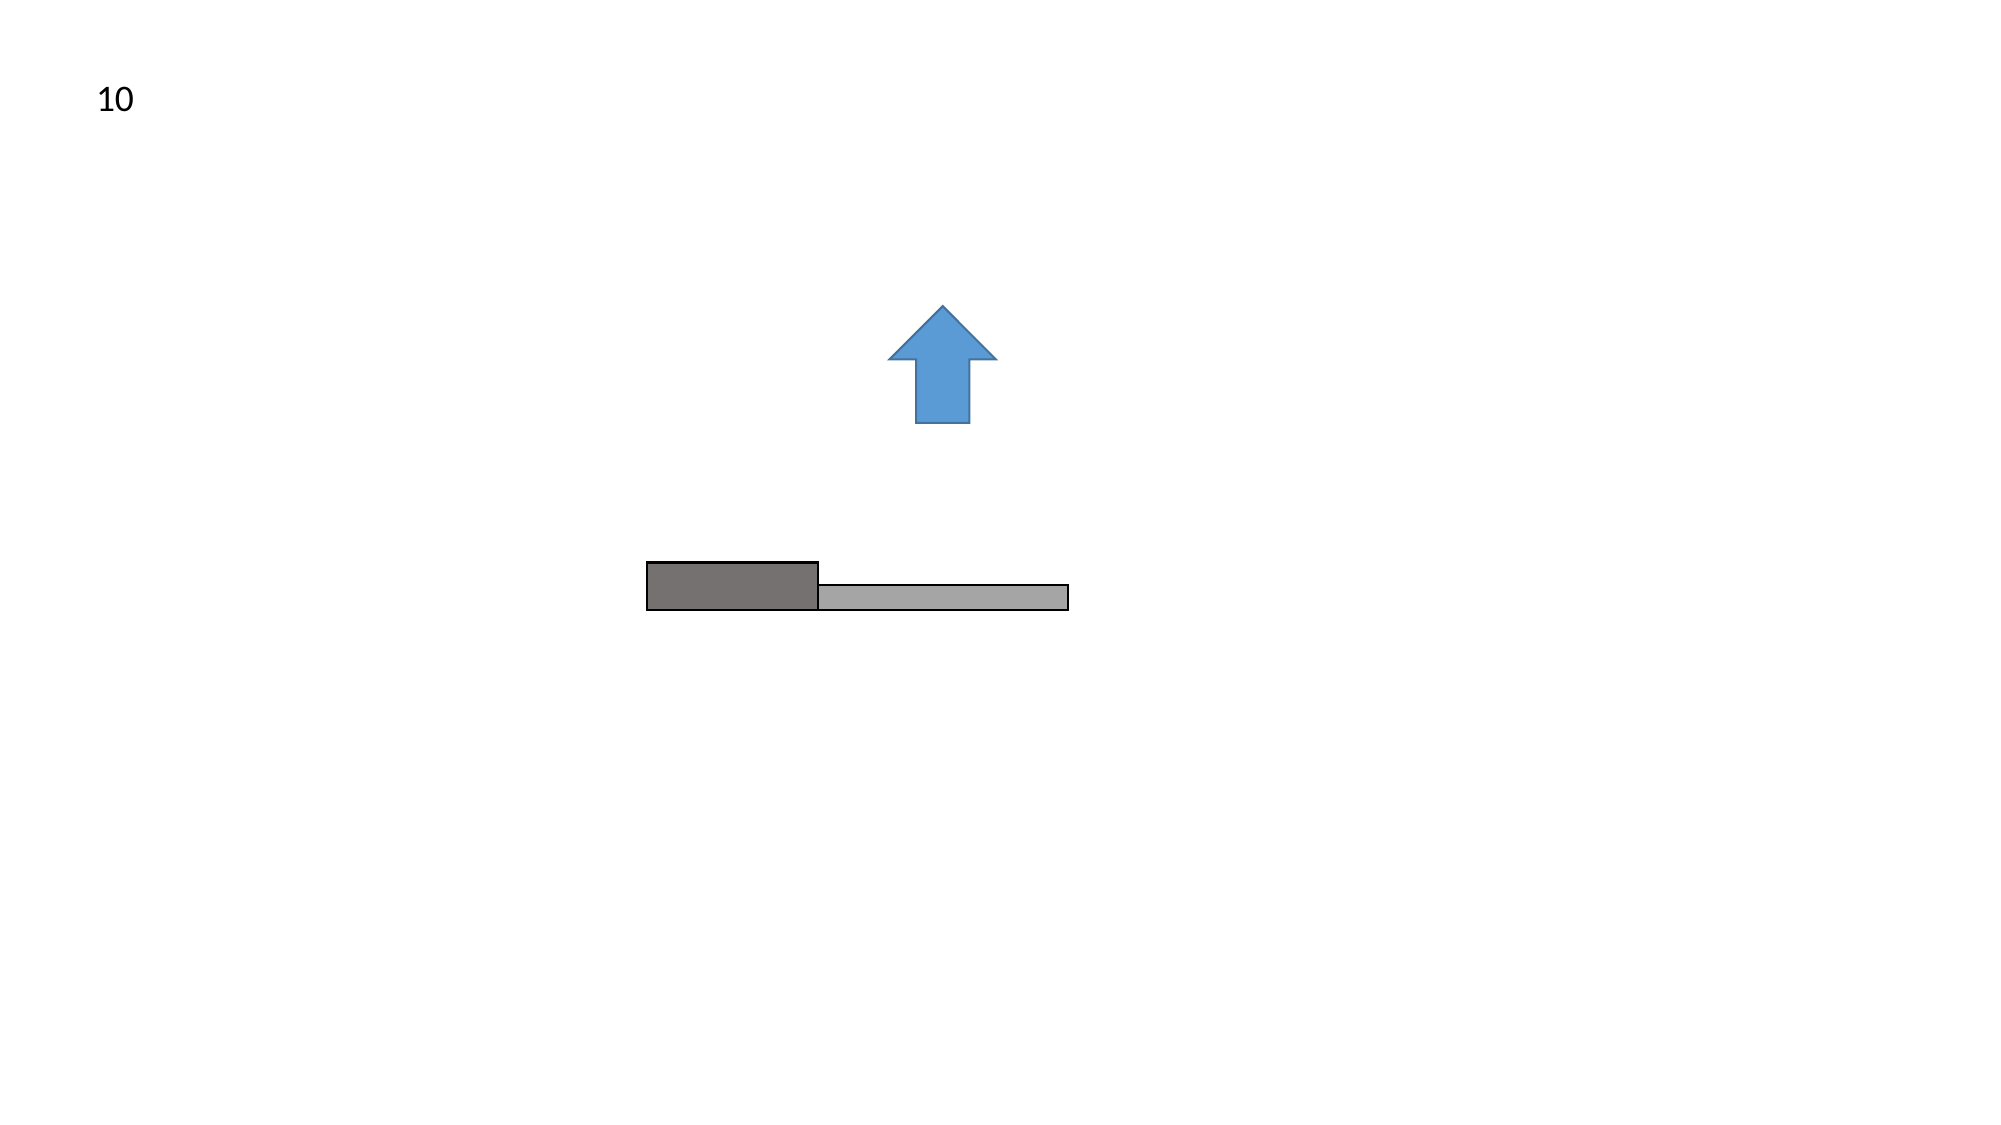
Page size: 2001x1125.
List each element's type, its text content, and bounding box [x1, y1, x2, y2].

text_box [819, 584, 1069, 611]
text_box 10 [81, 66, 173, 127]
text_box [887, 304, 999, 424]
text_box [646, 561, 819, 611]
